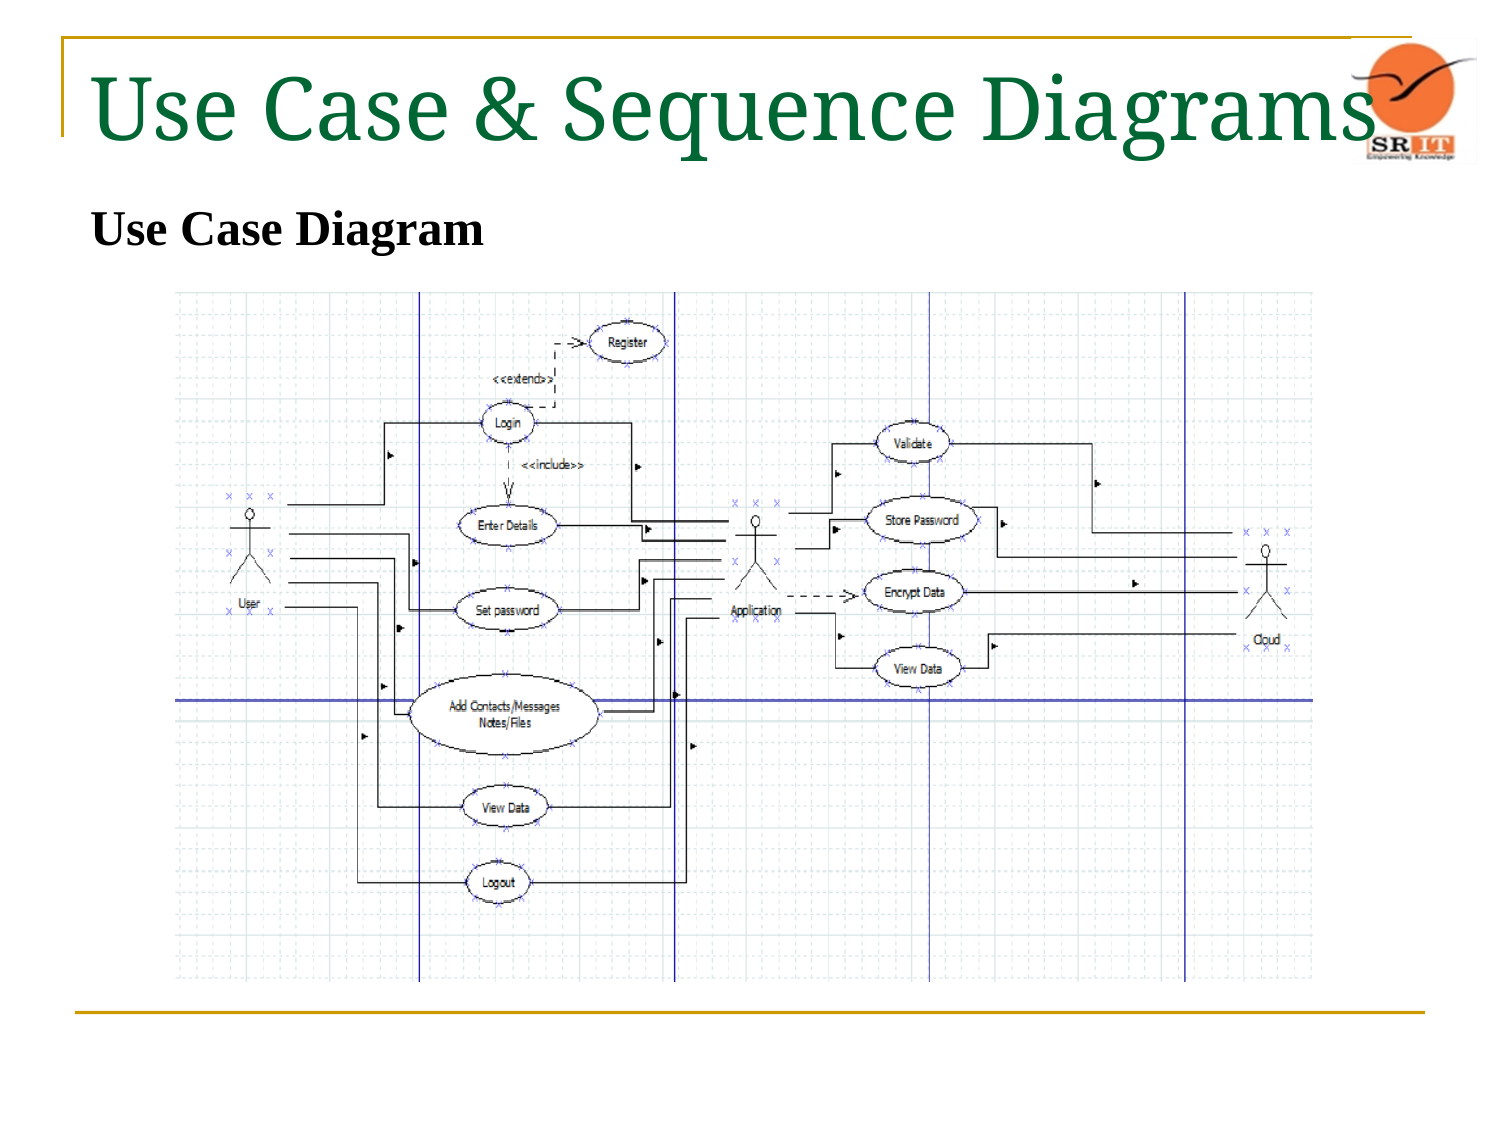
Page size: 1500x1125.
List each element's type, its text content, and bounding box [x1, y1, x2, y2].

title Use Case & Sequence Diagrams [74, 45, 1426, 187]
picture [1350, 37, 1478, 165]
list Use Case Diagram [74, 187, 1426, 1006]
picture [175, 292, 1313, 983]
